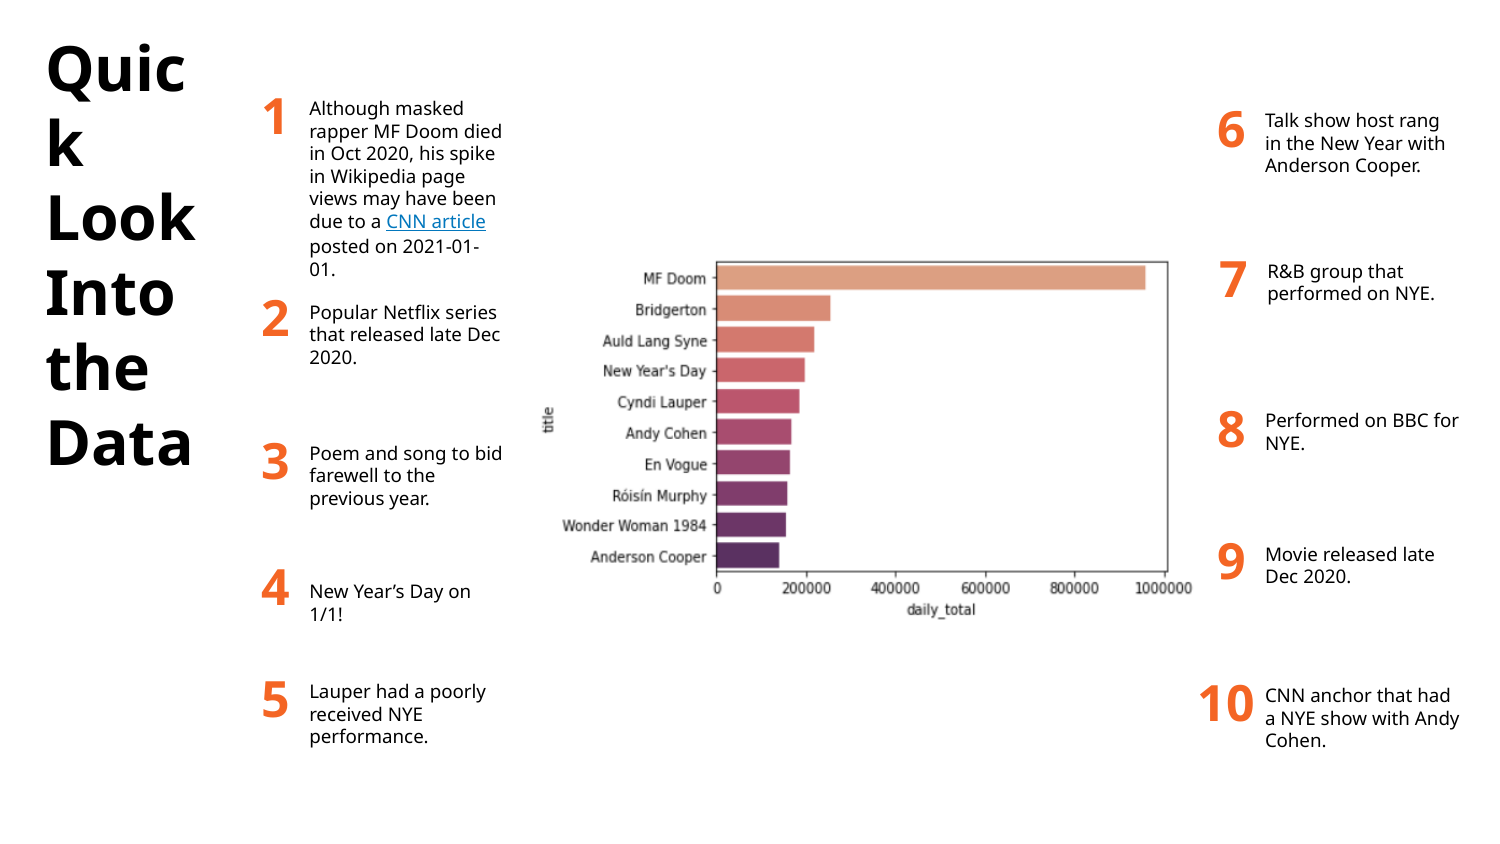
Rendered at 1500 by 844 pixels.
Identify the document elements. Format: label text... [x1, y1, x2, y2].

text_box 4 [253, 540, 277, 631]
text_box 1 [253, 69, 277, 160]
text_box 2 [253, 271, 277, 362]
text_box 10 [1152, 656, 1270, 747]
text_box CNN anchor that had a NYE show with Andy Cohen. [1250, 669, 1476, 767]
text_box 8 [1209, 381, 1233, 472]
text_box 6 [1209, 81, 1233, 172]
text_box New Year’s Day on 1/1! [294, 564, 521, 640]
text_box Poem and song to bid farewell to the previous year. [294, 426, 521, 524]
text_box 7 [1211, 232, 1235, 323]
text_box Movie released late Dec 2020. [1250, 527, 1476, 603]
text_box Talk show host rang in the New Year with Anderson Cooper. [1250, 94, 1476, 192]
text_box 3 [253, 414, 277, 505]
text_box 5 [253, 652, 277, 743]
title Quick Look Into the Data [30, 13, 237, 415]
text_box Although masked rapper MF Doom died in Oct 2020, his spike in Wikipedia page views may have been due to a CNN article posted on 2021-01-01. [294, 82, 521, 285]
text_box Lauper had a poorly received NYE performance. [294, 664, 521, 763]
text_box Performed on BBC for NYE. [1250, 394, 1476, 470]
text_box 9 [1209, 515, 1233, 606]
picture [531, 254, 1199, 625]
text_box R&B group that performed on NYE. [1252, 244, 1479, 320]
text_box Popular Netflix series that released late Dec 2020. [294, 285, 521, 383]
